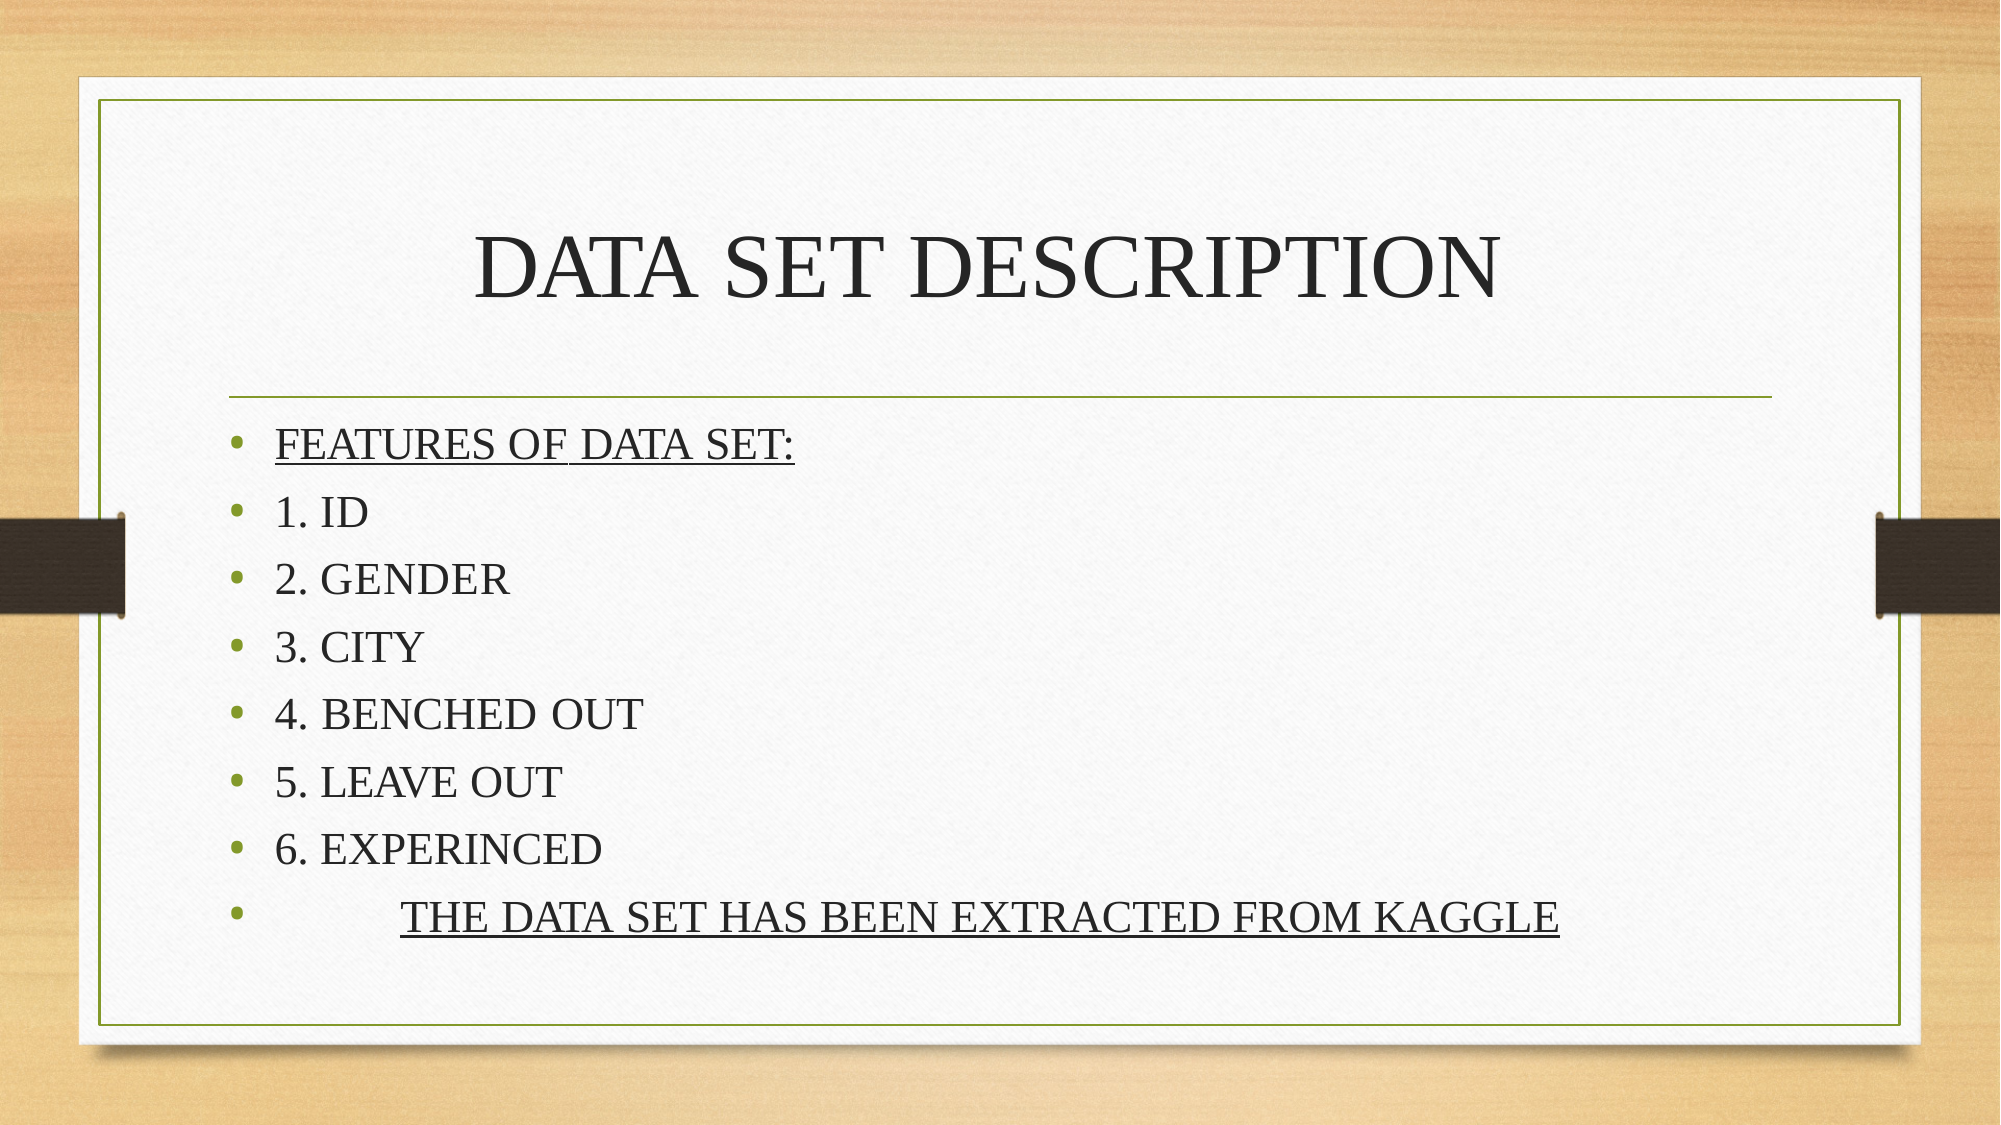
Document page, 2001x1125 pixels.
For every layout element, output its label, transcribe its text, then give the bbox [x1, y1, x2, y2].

text_box FEATURES OF DATA SET: 1. ID 2. GENDER 3. CITY 4. BENCHED OUT 5. LEAVE OUT 6. EXPERINCED [225, 407, 809, 875]
text_box THE DATA SET HAS BEEN EXTRACTED FROM KAGGLE [398, 884, 1578, 942]
text_box • [225, 877, 249, 943]
picture [0, 0, 2000, 1125]
title DATA SET DESCRIPTION [322, 158, 1677, 395]
